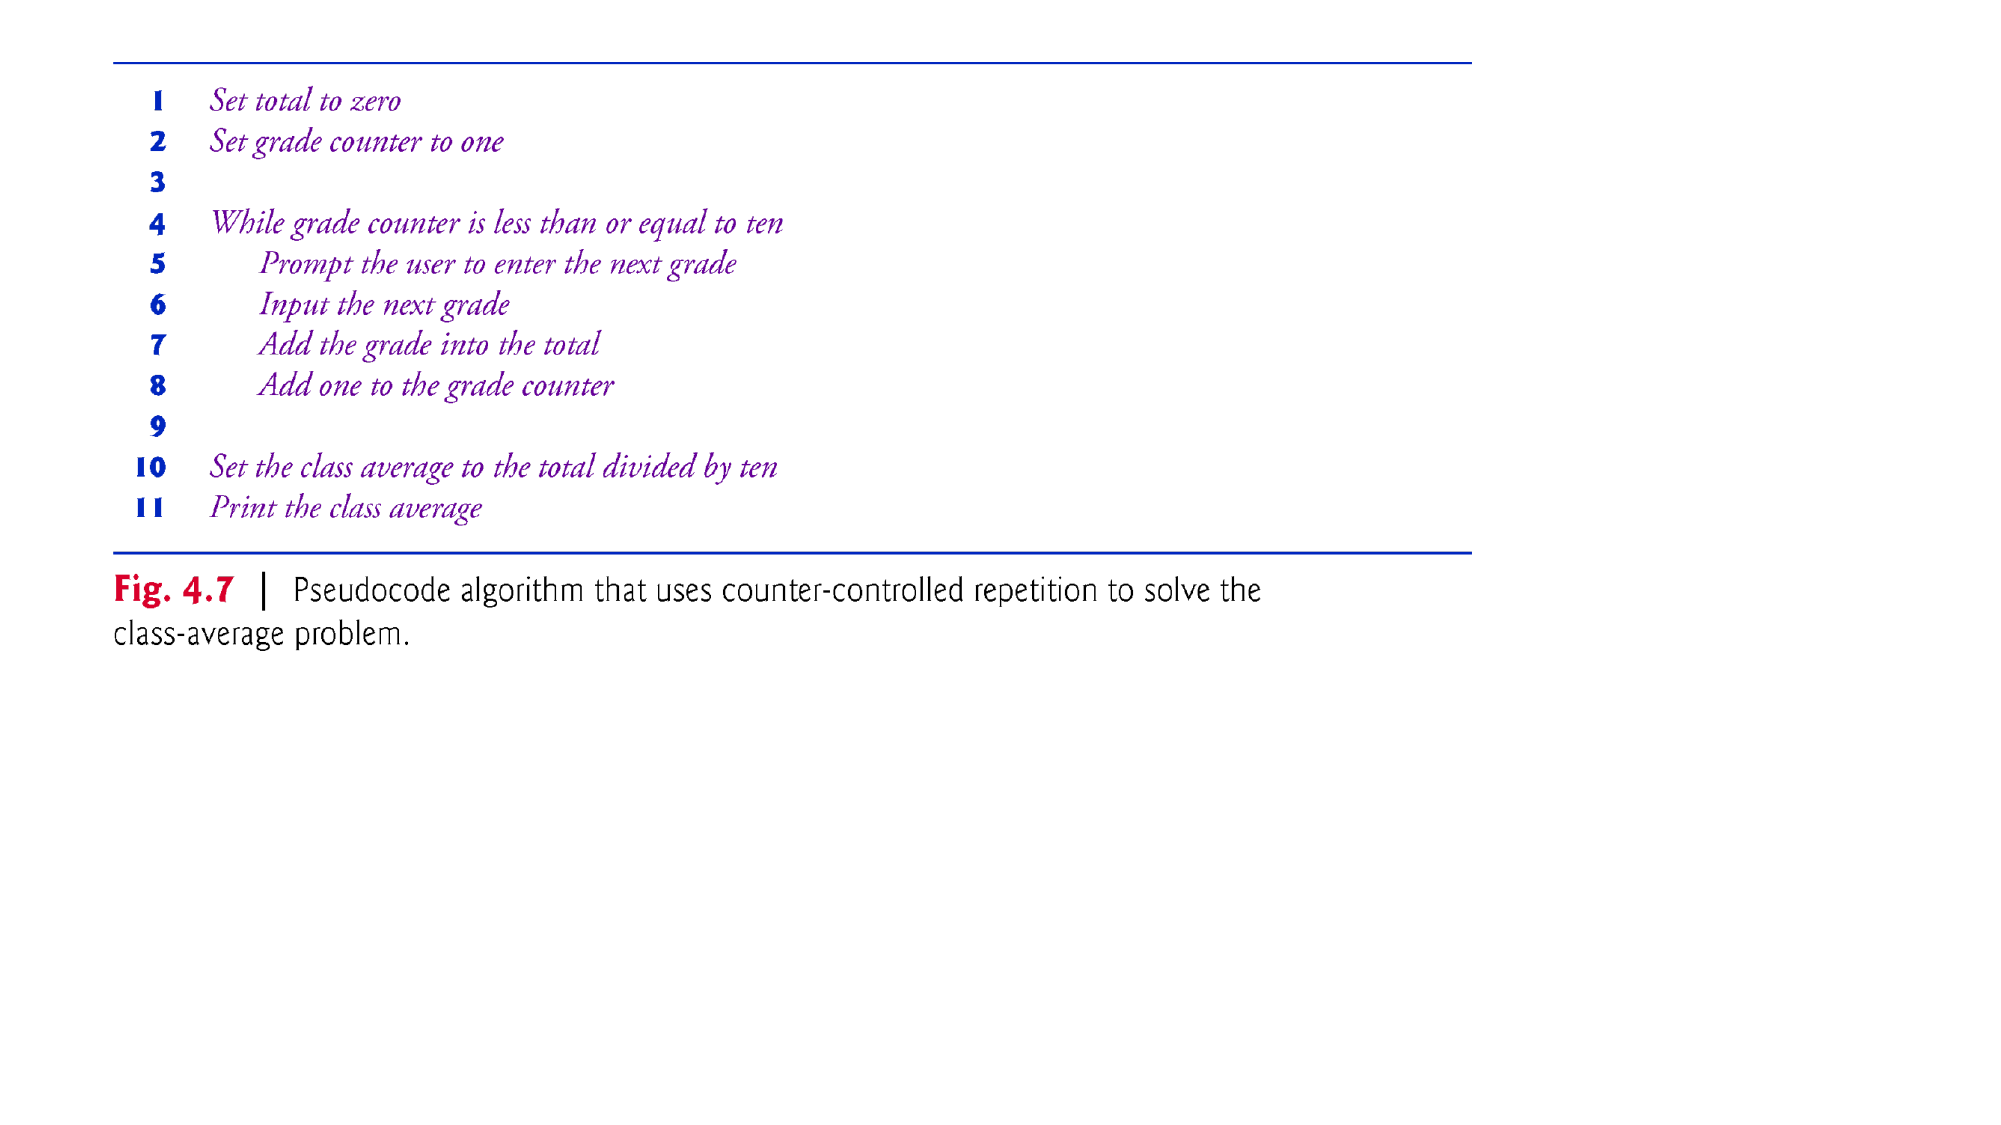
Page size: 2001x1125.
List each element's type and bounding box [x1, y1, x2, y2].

picture [60, 0, 1843, 1082]
